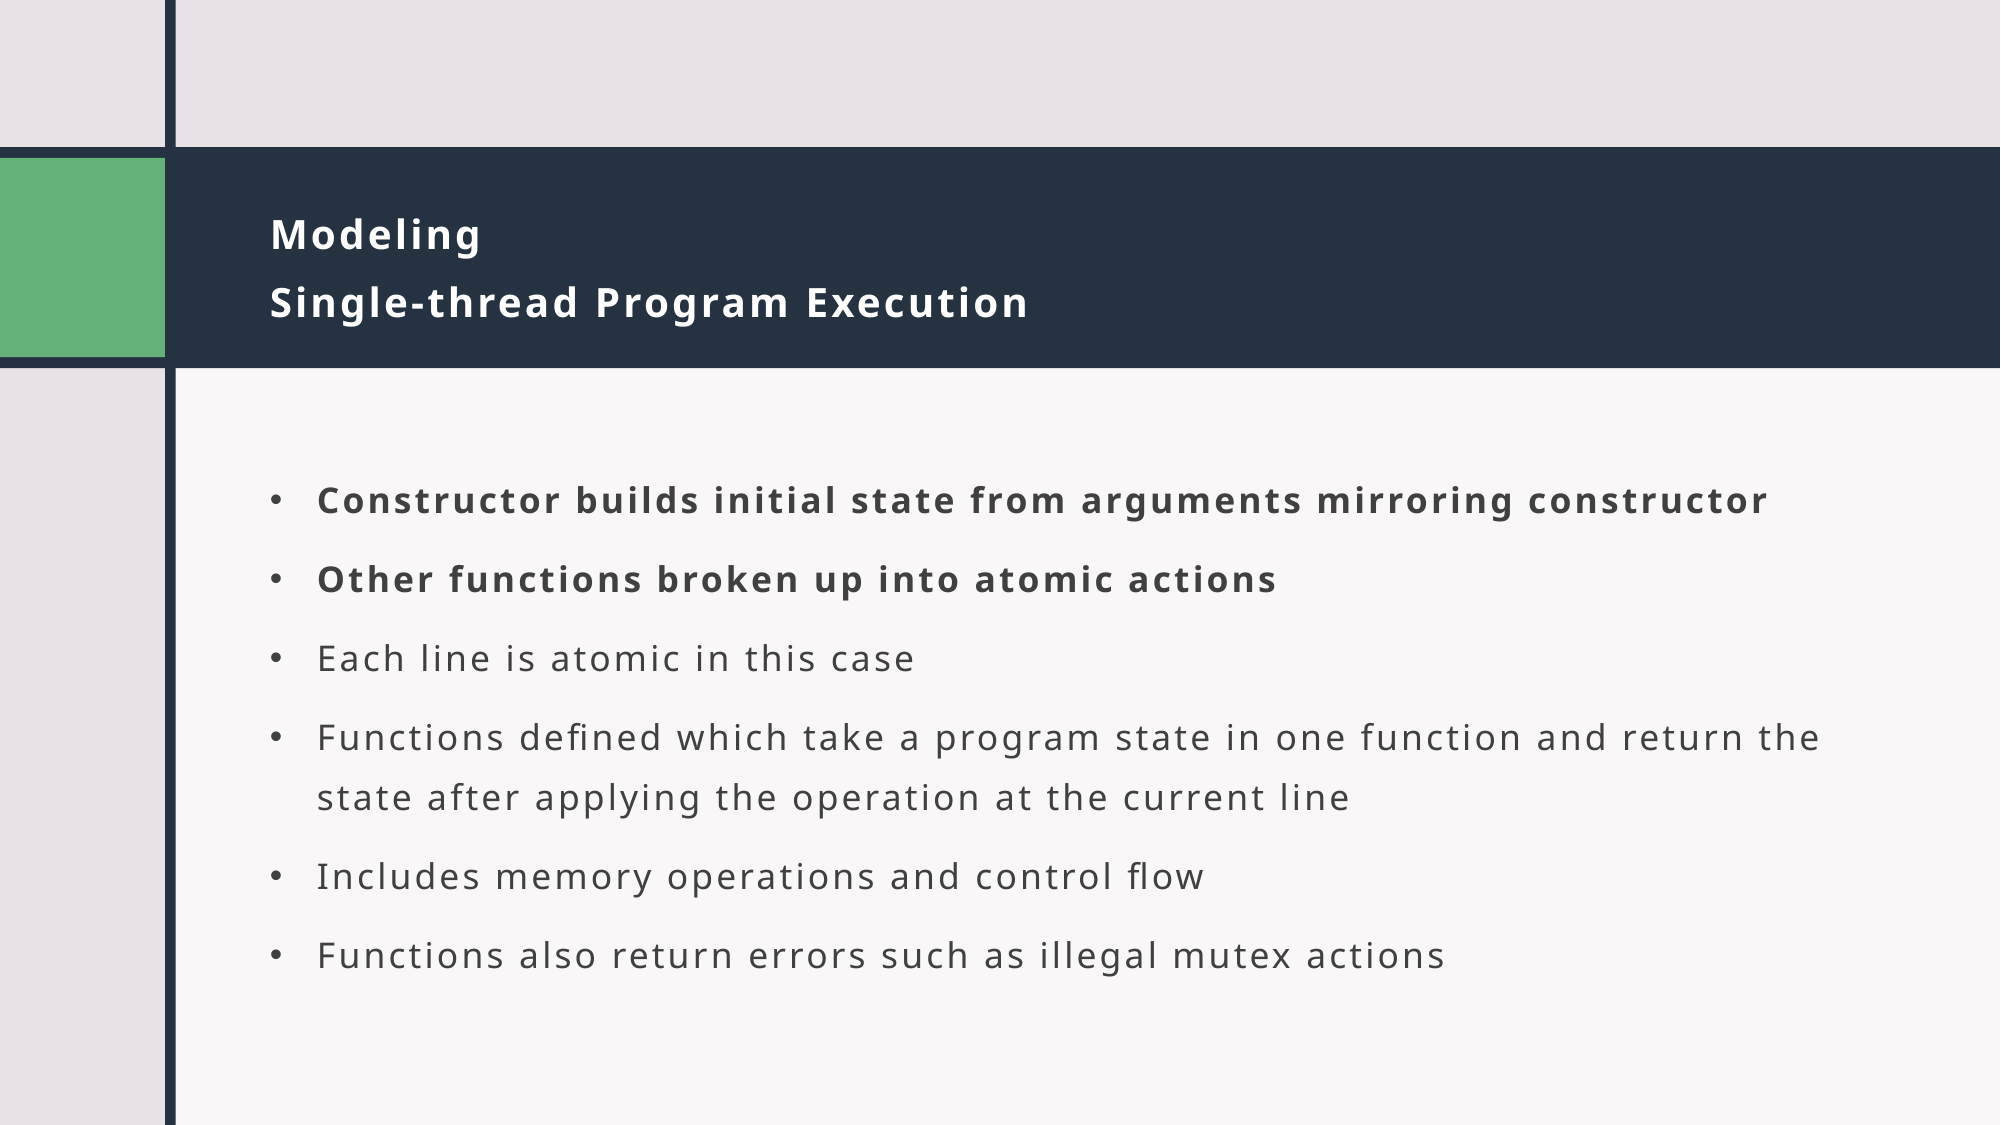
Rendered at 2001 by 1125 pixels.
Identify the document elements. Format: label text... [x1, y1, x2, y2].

text_box [177, 146, 2000, 369]
text_box [0, 369, 164, 1125]
text_box [0, 157, 164, 358]
text_box [0, 146, 164, 157]
title Modeling Single-thread Program Execution [251, 171, 1895, 341]
text_box [0, 0, 164, 146]
list Constructor builds initial state from arguments mirroring constructor Other functions broken up into atomic actions Each line is atomic in this case Functions defined which take a program state in one function and return the state after applying the operation at the current line Includes memory operations and control flow Functions also return errors such as illegal mutex actions [251, 443, 1882, 1006]
text_box [164, 0, 177, 1125]
text_box [177, 369, 2000, 1125]
text_box [177, 0, 2000, 146]
text_box [0, 358, 164, 369]
